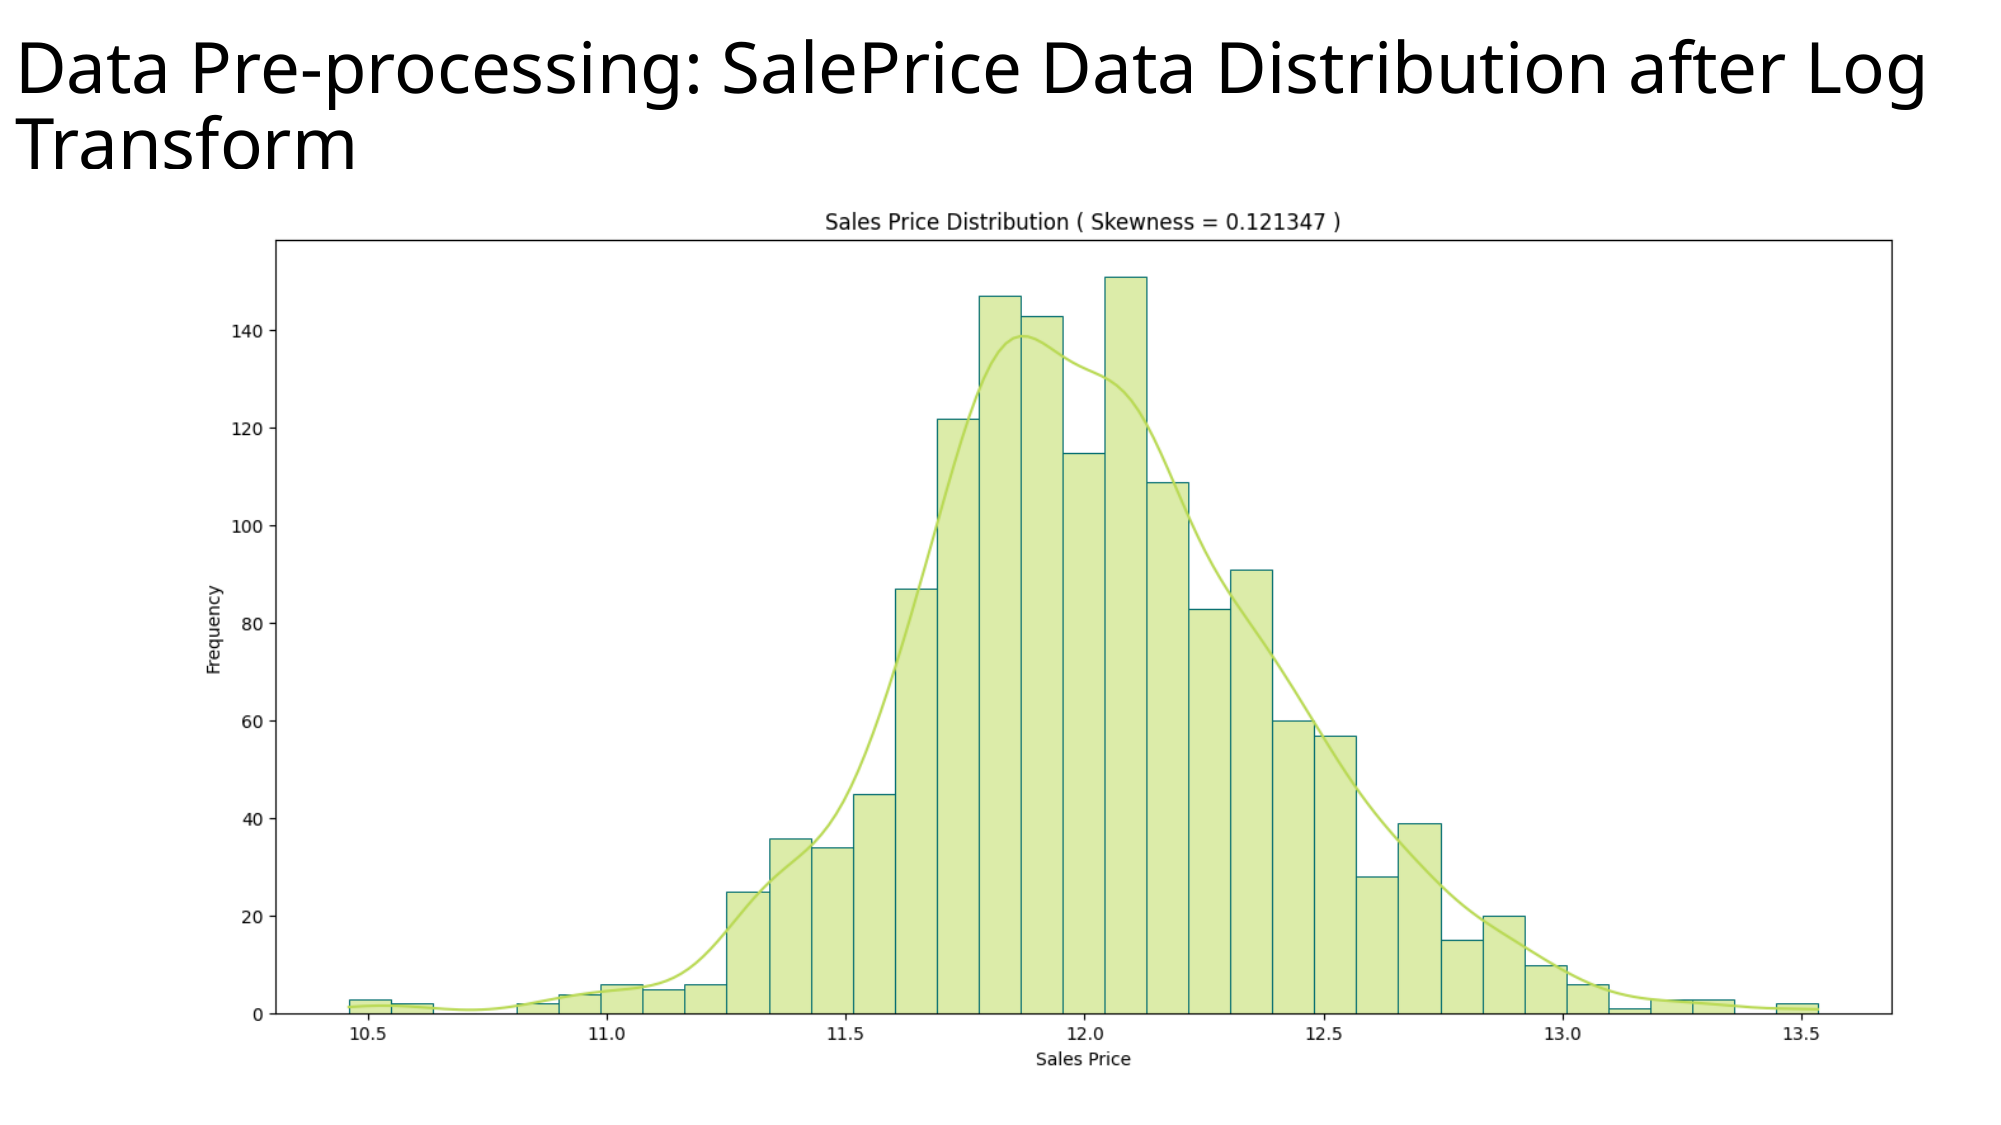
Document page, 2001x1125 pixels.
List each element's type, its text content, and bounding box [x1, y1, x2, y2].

picture [0, 169, 1950, 1125]
text_box Data Pre-processing: SalePrice Data Distribution after Log Transform [0, 0, 2000, 218]
